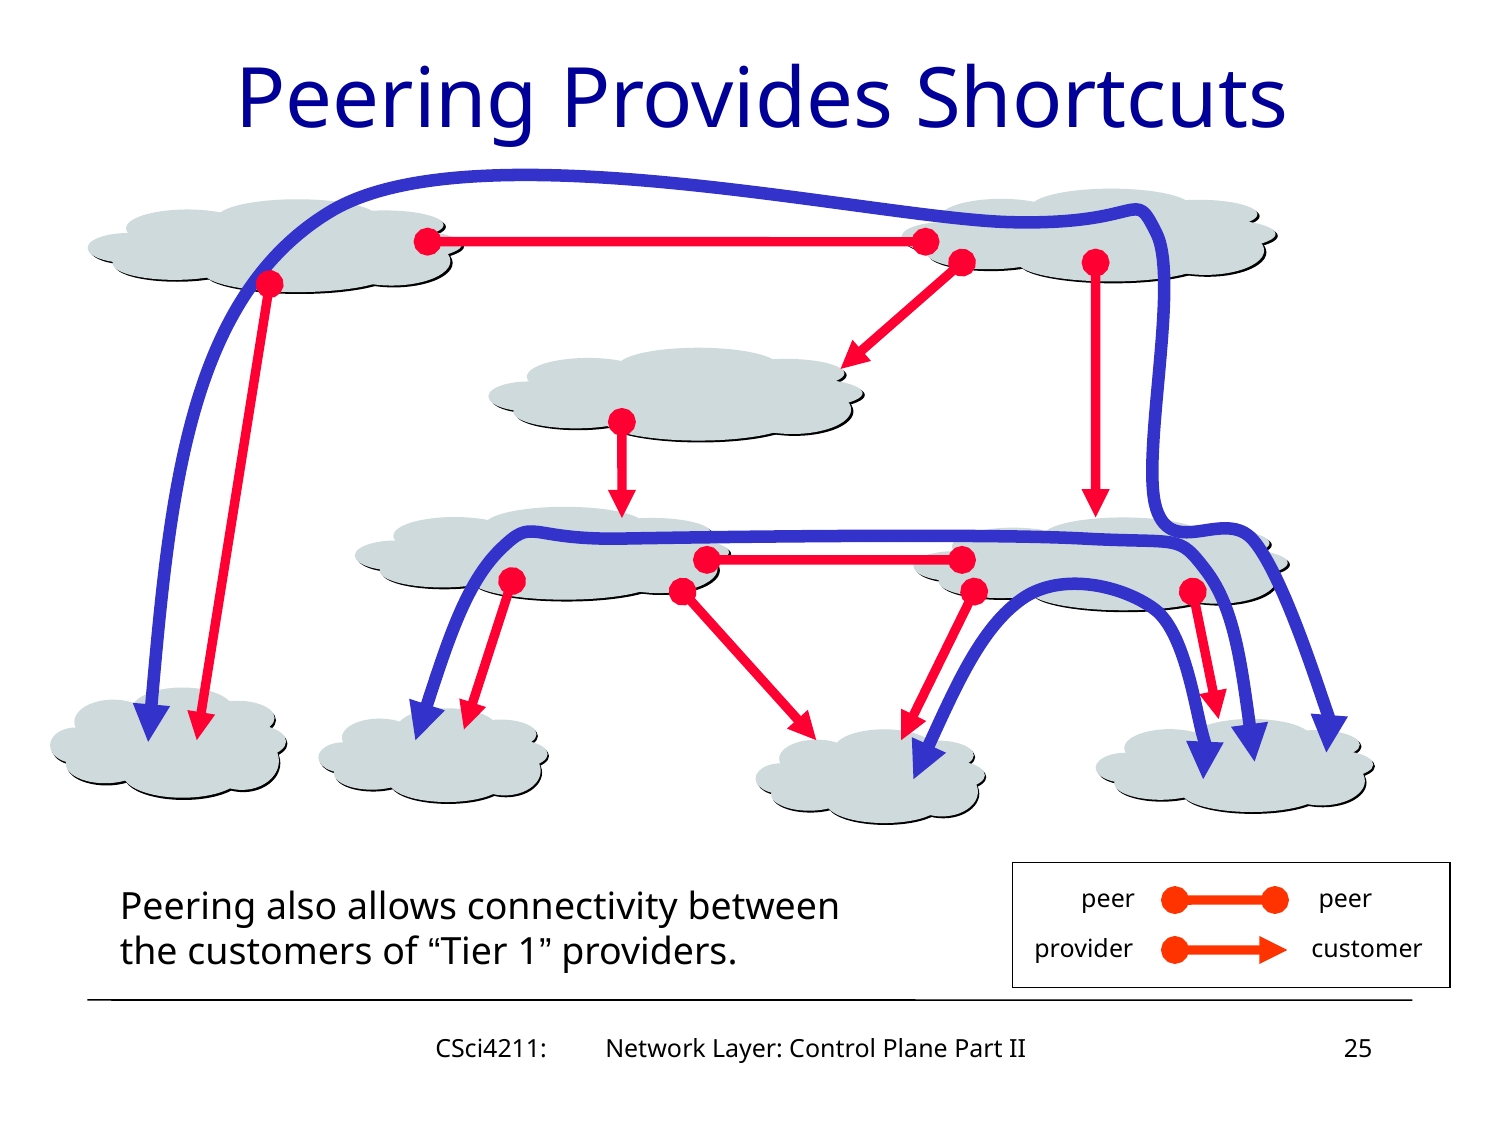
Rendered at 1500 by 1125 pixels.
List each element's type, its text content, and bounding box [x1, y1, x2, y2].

title Peering Provides Shortcuts [125, 50, 1400, 138]
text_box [1012, 862, 1451, 988]
footer CSci4211: Network Layer: Control Plane Part II [387, 1025, 1075, 1075]
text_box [87, 124, 1376, 826]
picture [49, 687, 87, 801]
slide_number 25 [1074, 1025, 1388, 1100]
text_box Peering also allows connectivity between the customers of “Tier 1” providers. [105, 874, 857, 980]
